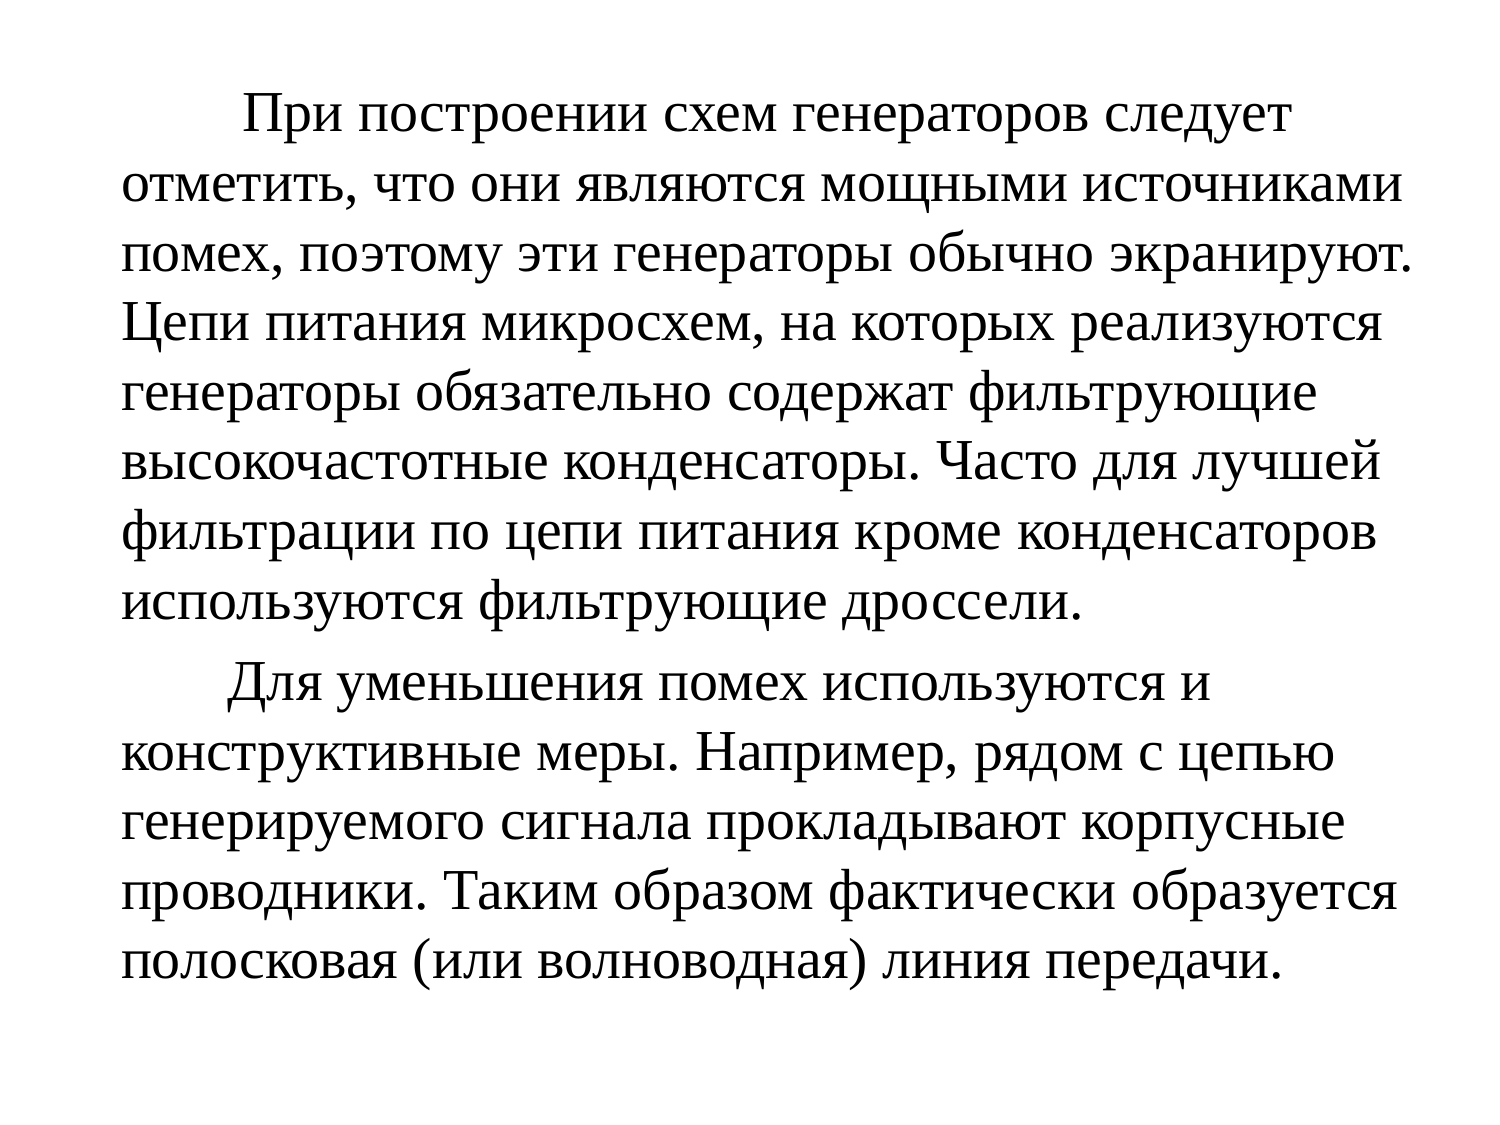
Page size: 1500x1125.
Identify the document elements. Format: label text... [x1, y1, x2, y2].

list При построении схем генераторов следует отметить, что они являются мощными источниками помех, поэтому эти генераторы обычно экранируют. Цепи питания микросхем, на которых реализуются генераторы обязательно содержат фильтрующие высокочастотные конденсаторы. Часто для лучшей фильтрации по цепи питания кроме конденсаторов используются фильтрующие дроссели. Для уменьшения помех используются и конструктивные меры. Например, рядом с цепью генерируемого сигнала прокладывают корпусные проводники. Таким образом фактически образуется полосковая (или волноводная) линия передачи. [53, 66, 1436, 1071]
